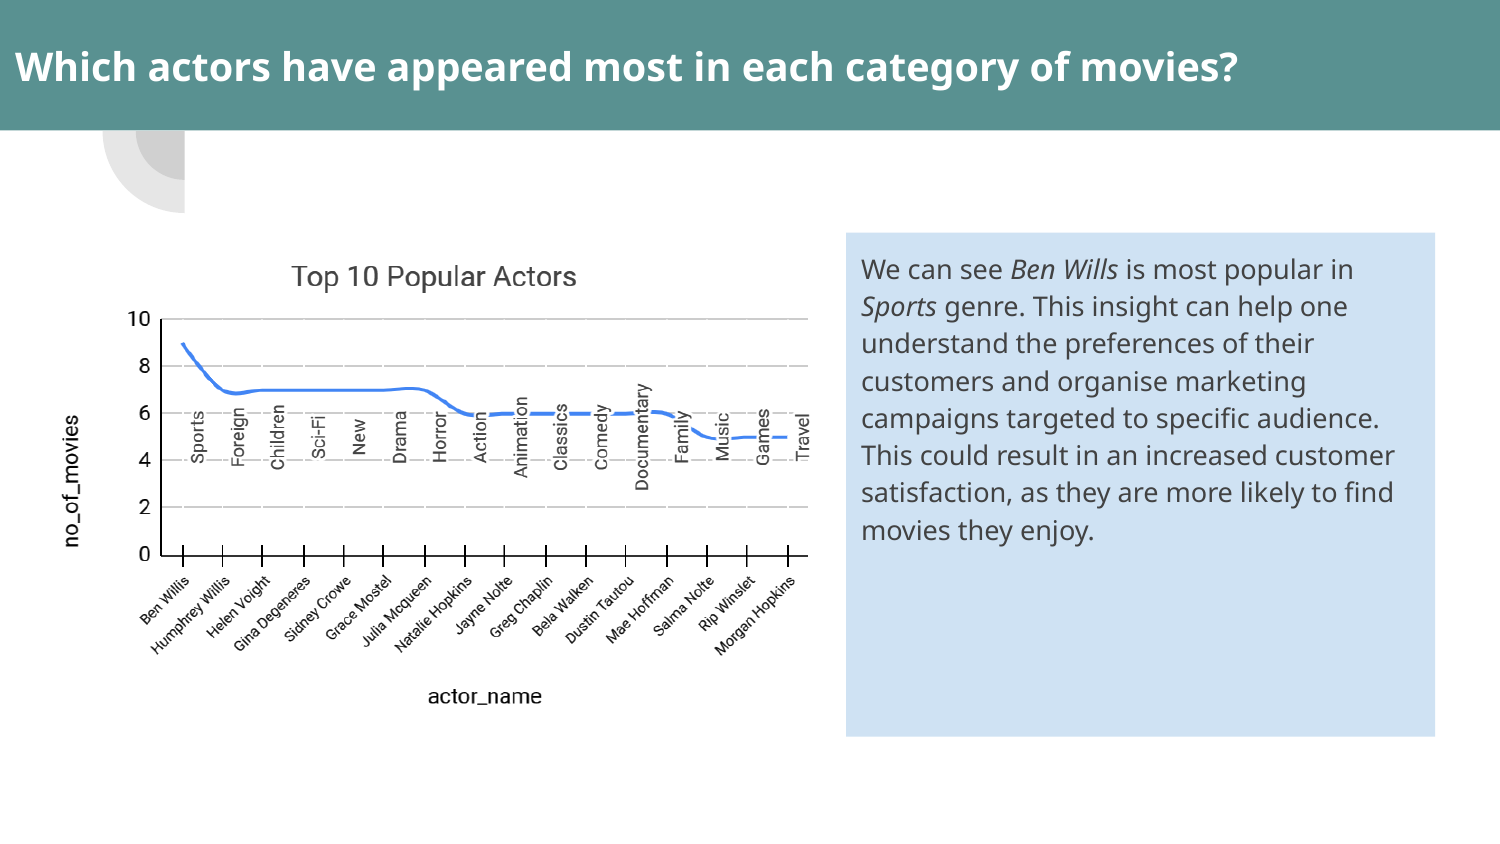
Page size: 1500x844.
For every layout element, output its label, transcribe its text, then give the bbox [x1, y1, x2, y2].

picture [35, 237, 832, 732]
list We can see Ben Wills is most popular in Sports genre. This insight can help one understand the preferences of their customers and organise marketing campaigns targeted to specific audience. This could result in an increased customer satisfaction, as they are more likely to find movies they enjoy. [846, 232, 1436, 737]
title Which actors have appeared most in each category of movies? [0, 0, 1500, 131]
